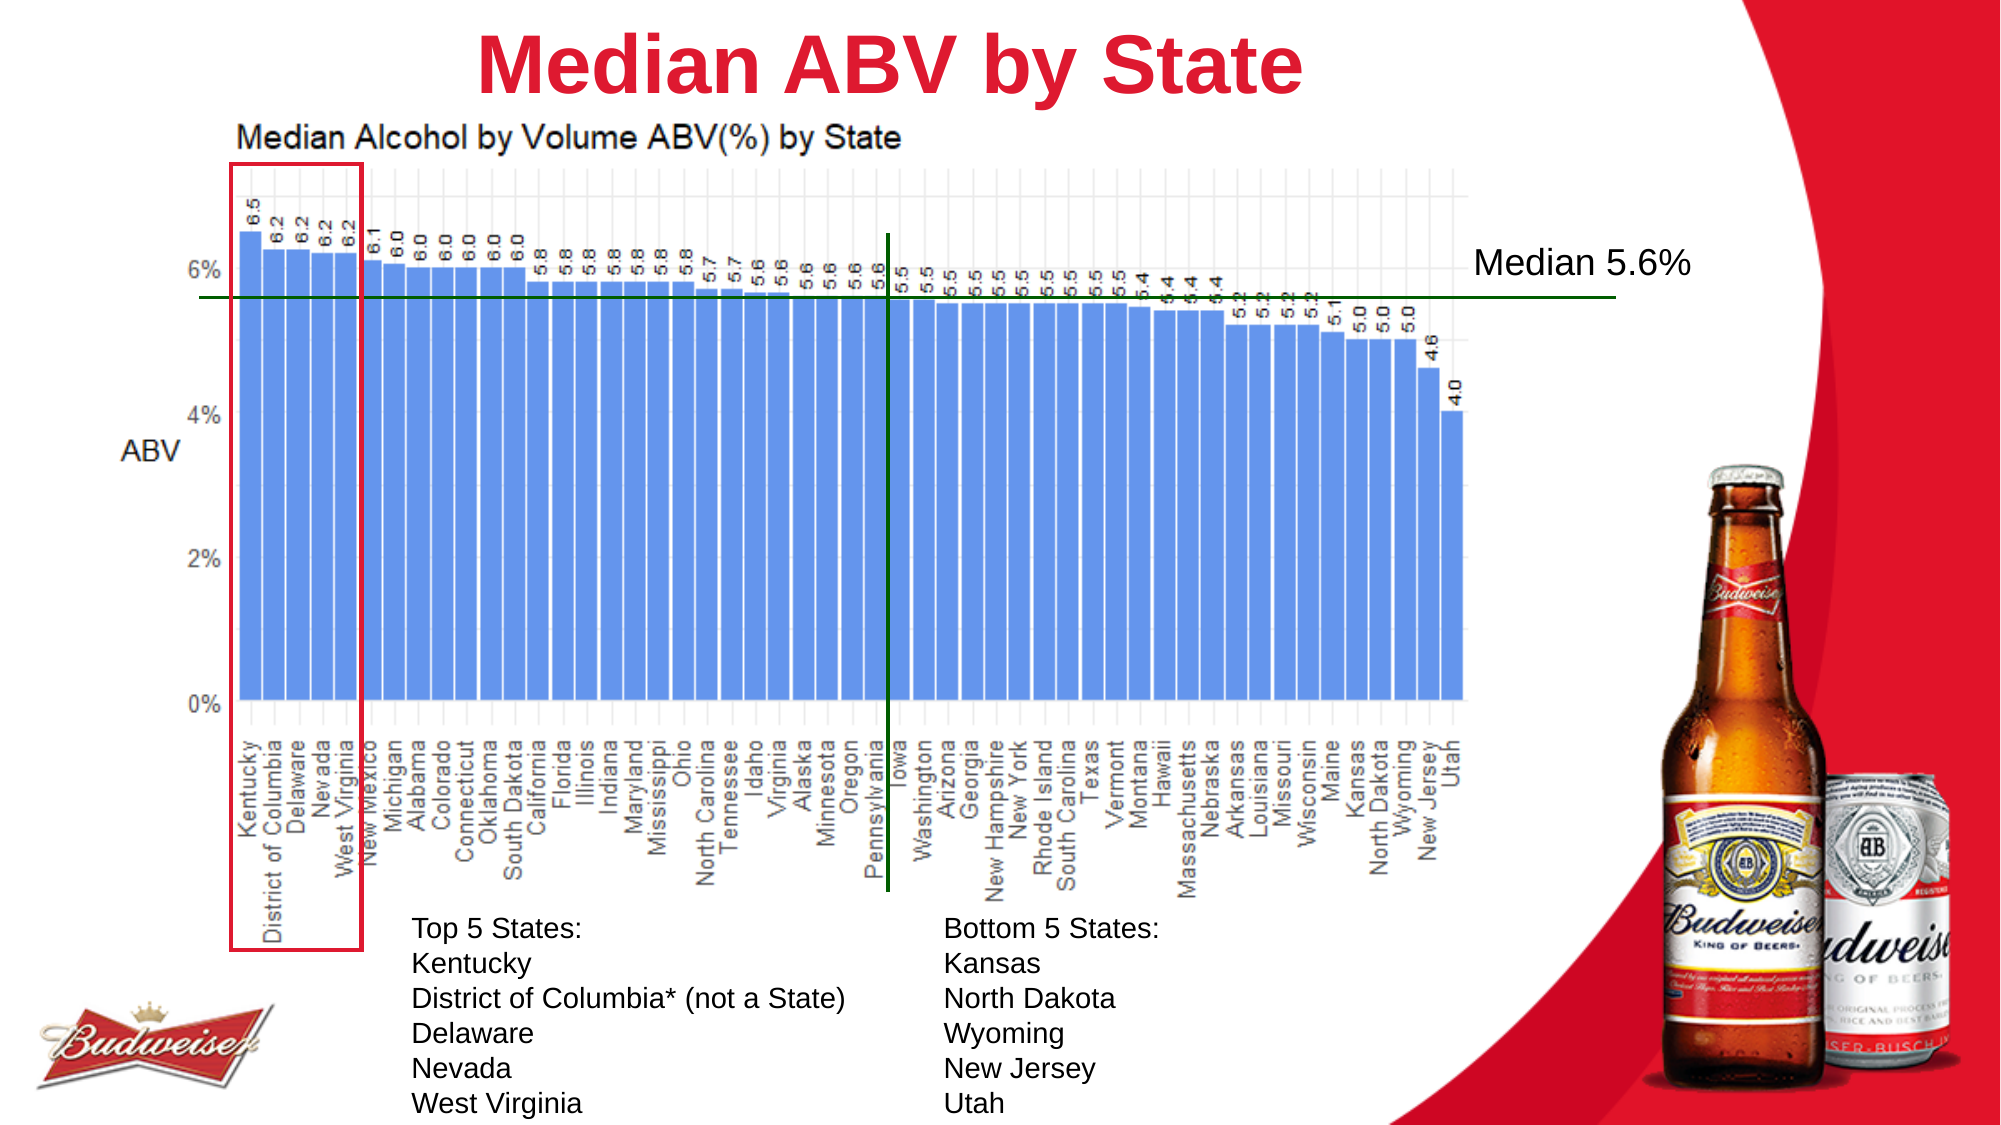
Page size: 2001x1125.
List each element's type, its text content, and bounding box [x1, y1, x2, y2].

text_box Bottom 5 States: Kansas North Dakota Wyoming New Jersey Utah [928, 945, 1399, 1125]
title Median ABV by State [66, 0, 1715, 135]
text_box Median 5.6% [1483, 230, 1712, 291]
text_box [230, 945, 362, 951]
picture [0, 0, 2001, 1125]
text_box Top 5 States: Kentucky District of Columbia* (not a State) Delaware Nevada West Virginia [396, 945, 867, 1125]
